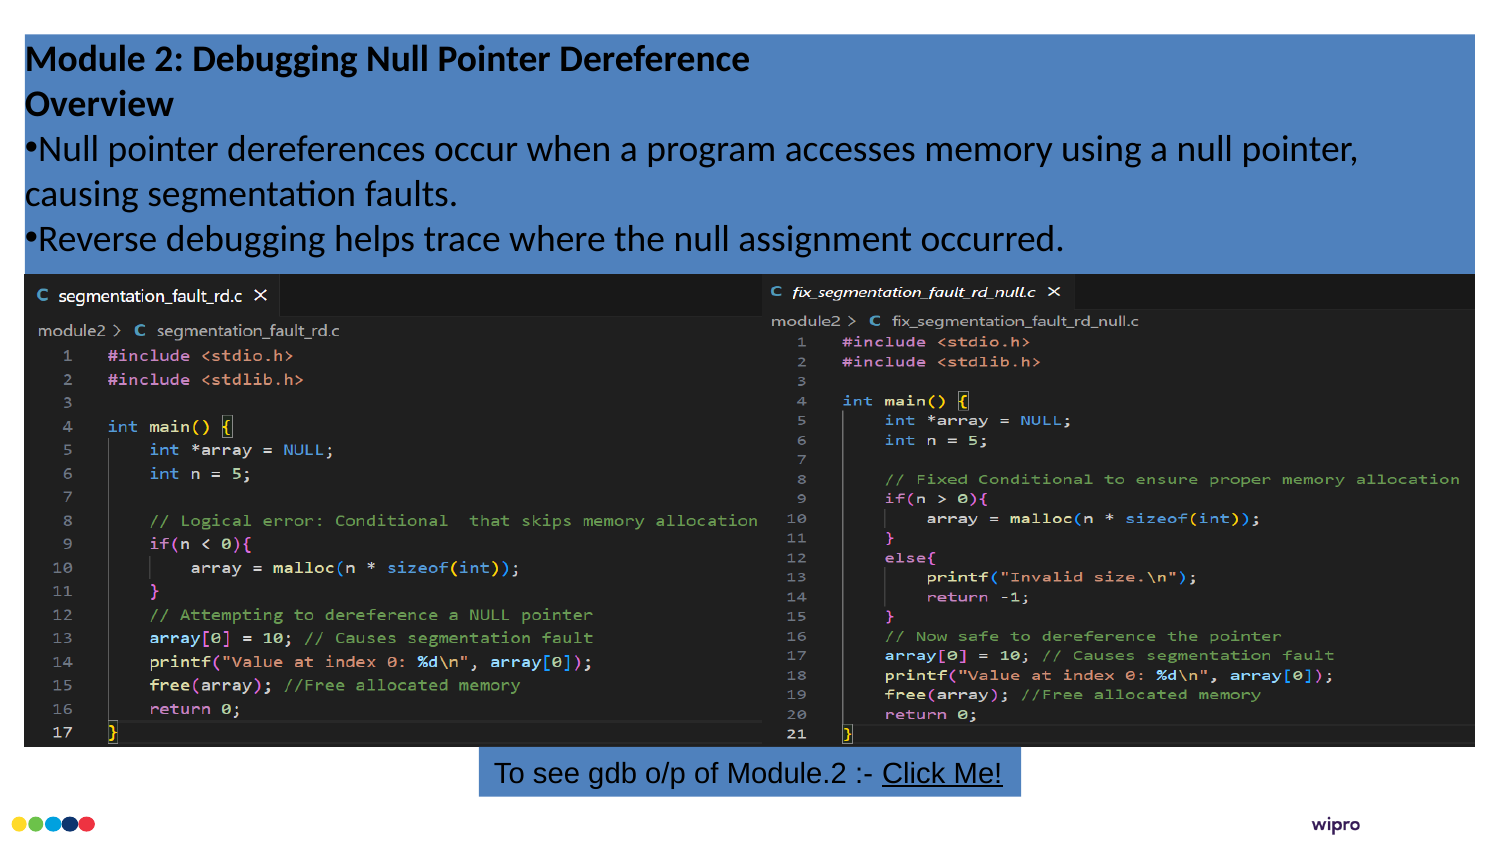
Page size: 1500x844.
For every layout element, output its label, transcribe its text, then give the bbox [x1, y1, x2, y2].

picture [24, 274, 1476, 748]
subtitle Module 2: Debugging Null Pointer Dereference Overview Null pointer dereferences occur when a program accesses memory using a null pointer, causing segmentation faults. Reverse debugging helps trace where the null assignment occurred. [24, 34, 1475, 274]
picture [1311, 816, 1360, 835]
text_box To see gdb o/p of Module.2 :- Click Me! [478, 756, 1022, 797]
